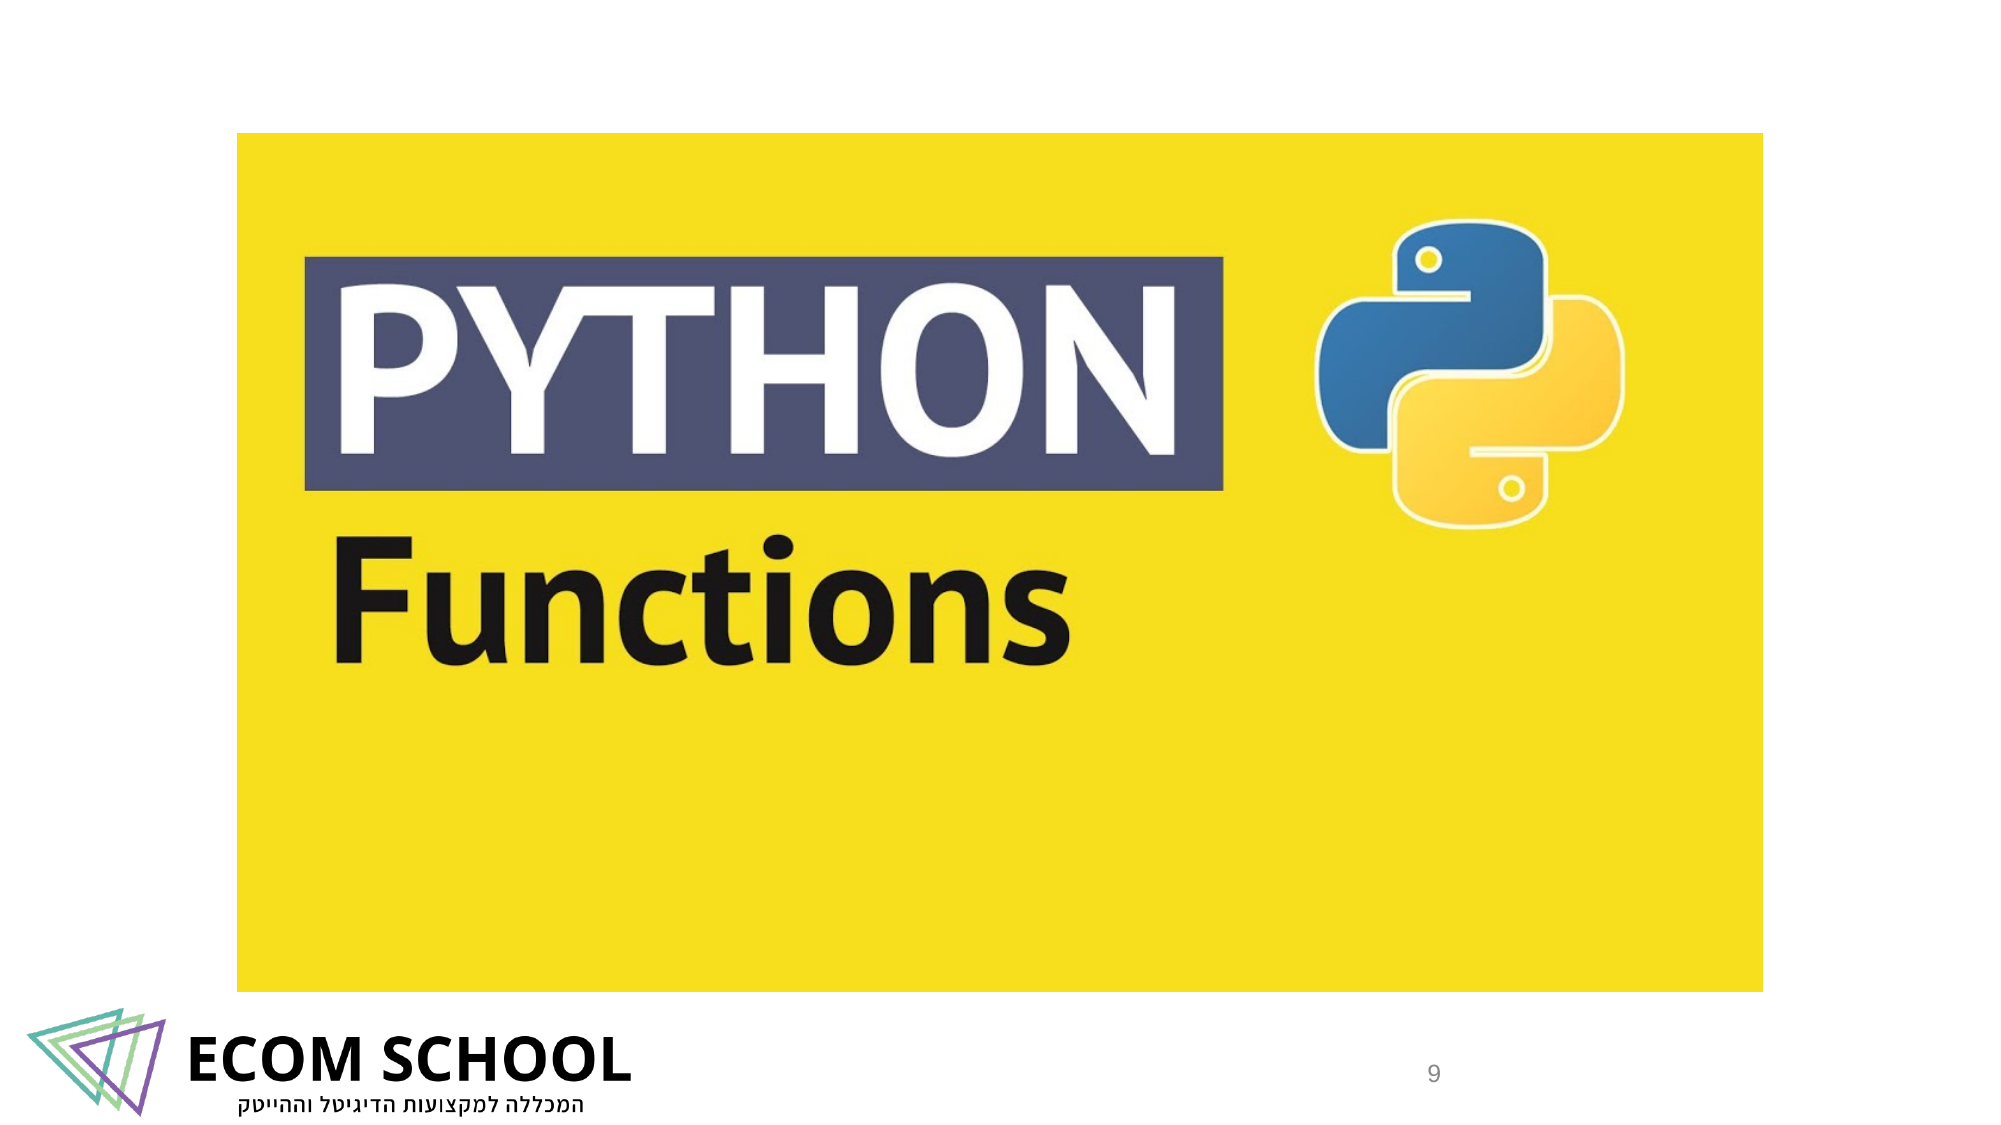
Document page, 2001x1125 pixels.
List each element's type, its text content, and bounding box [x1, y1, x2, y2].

slide_number ‹#› [1412, 1042, 1863, 1103]
picture [237, 133, 1763, 992]
picture [0, 1000, 654, 1125]
